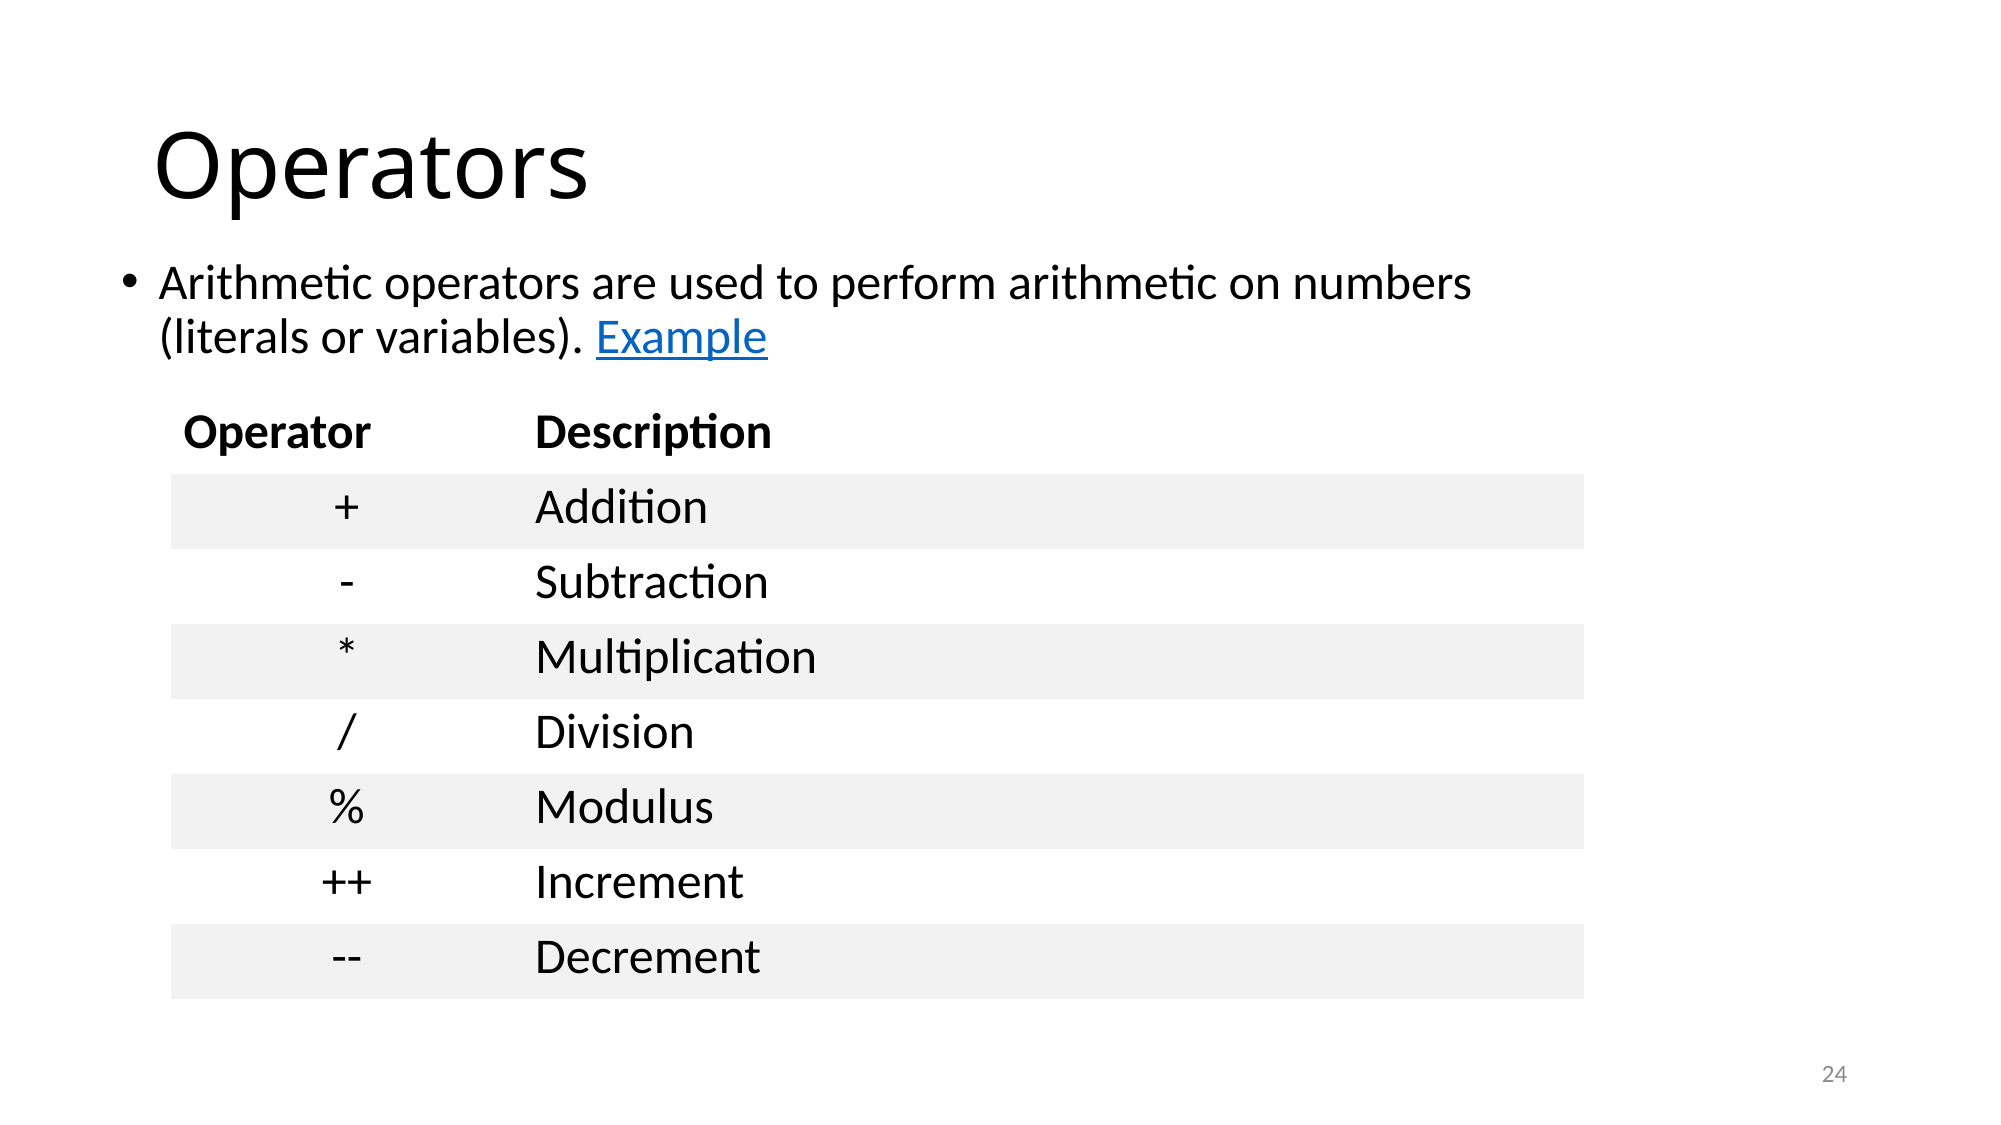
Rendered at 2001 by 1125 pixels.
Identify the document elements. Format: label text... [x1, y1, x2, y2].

table_cell ++ [171, 849, 523, 924]
table_cell - [171, 549, 523, 624]
table_cell + [171, 474, 523, 549]
slide_number 24 [1412, 1042, 1863, 1103]
title Operators [137, 59, 1863, 278]
table_cell Increment [523, 849, 1584, 924]
table_cell Subtraction [523, 549, 1584, 624]
table_cell % [171, 774, 523, 849]
table_cell Division [523, 699, 1584, 774]
table_header Description [523, 399, 1584, 474]
table_cell Decrement [523, 924, 1584, 999]
table_cell * [171, 624, 523, 699]
table_cell -- [171, 924, 523, 999]
table_cell / [171, 699, 523, 774]
table_header Operator [171, 399, 523, 474]
list Arithmetic operators are used to perform arithmetic on numbers (literals or variables). Example [106, 248, 1649, 937]
table_cell Modulus [523, 774, 1584, 849]
table_cell Multiplication [523, 624, 1584, 699]
table_cell Addition [523, 474, 1584, 549]
